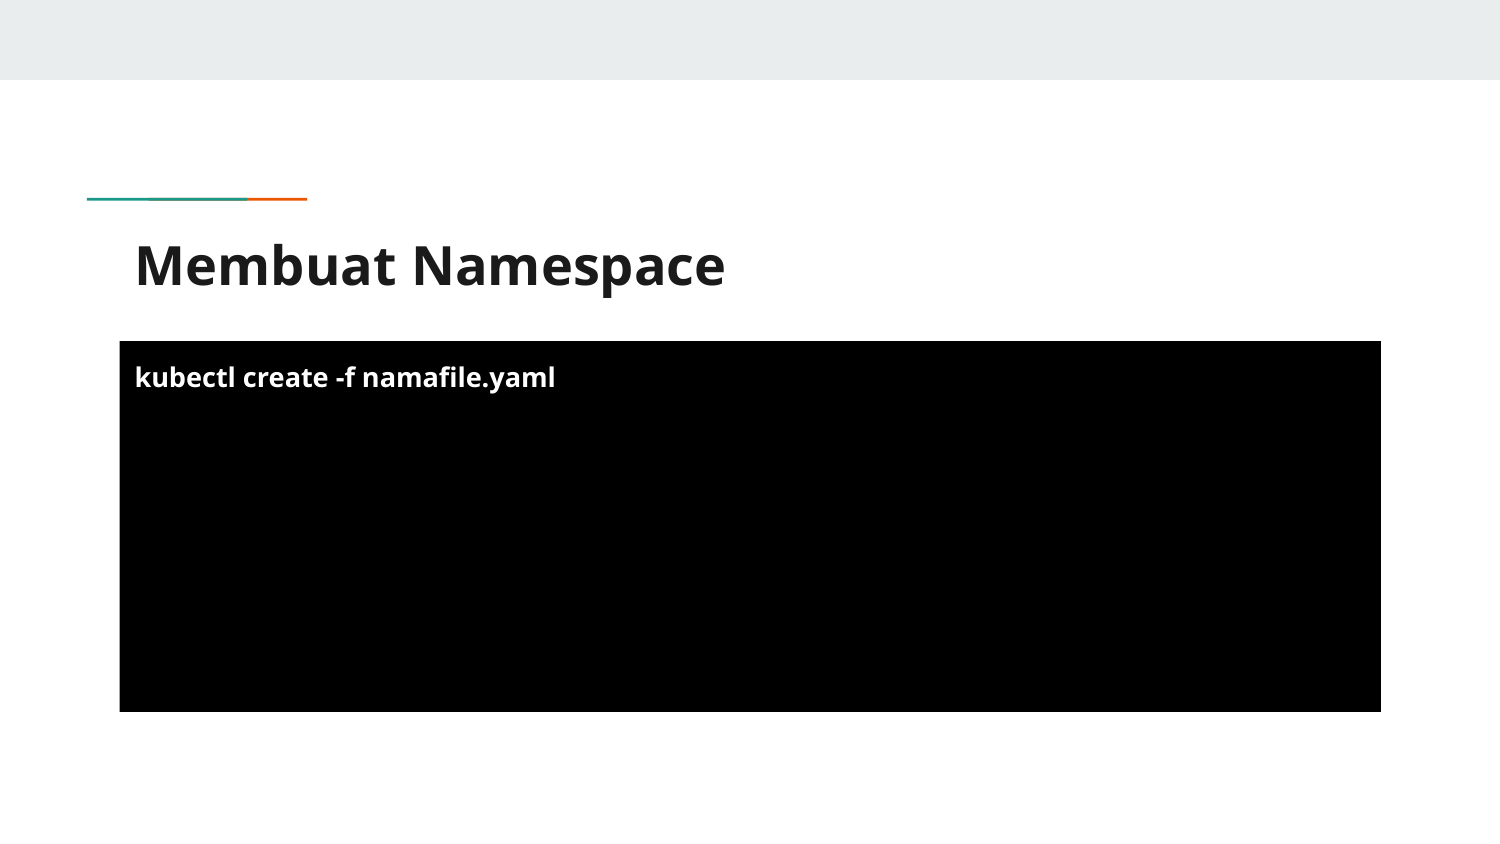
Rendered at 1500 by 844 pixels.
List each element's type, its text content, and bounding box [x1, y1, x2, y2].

title Membuat Namespace [119, 216, 1381, 305]
list kubectl create -f namafile.yaml [119, 341, 1381, 712]
